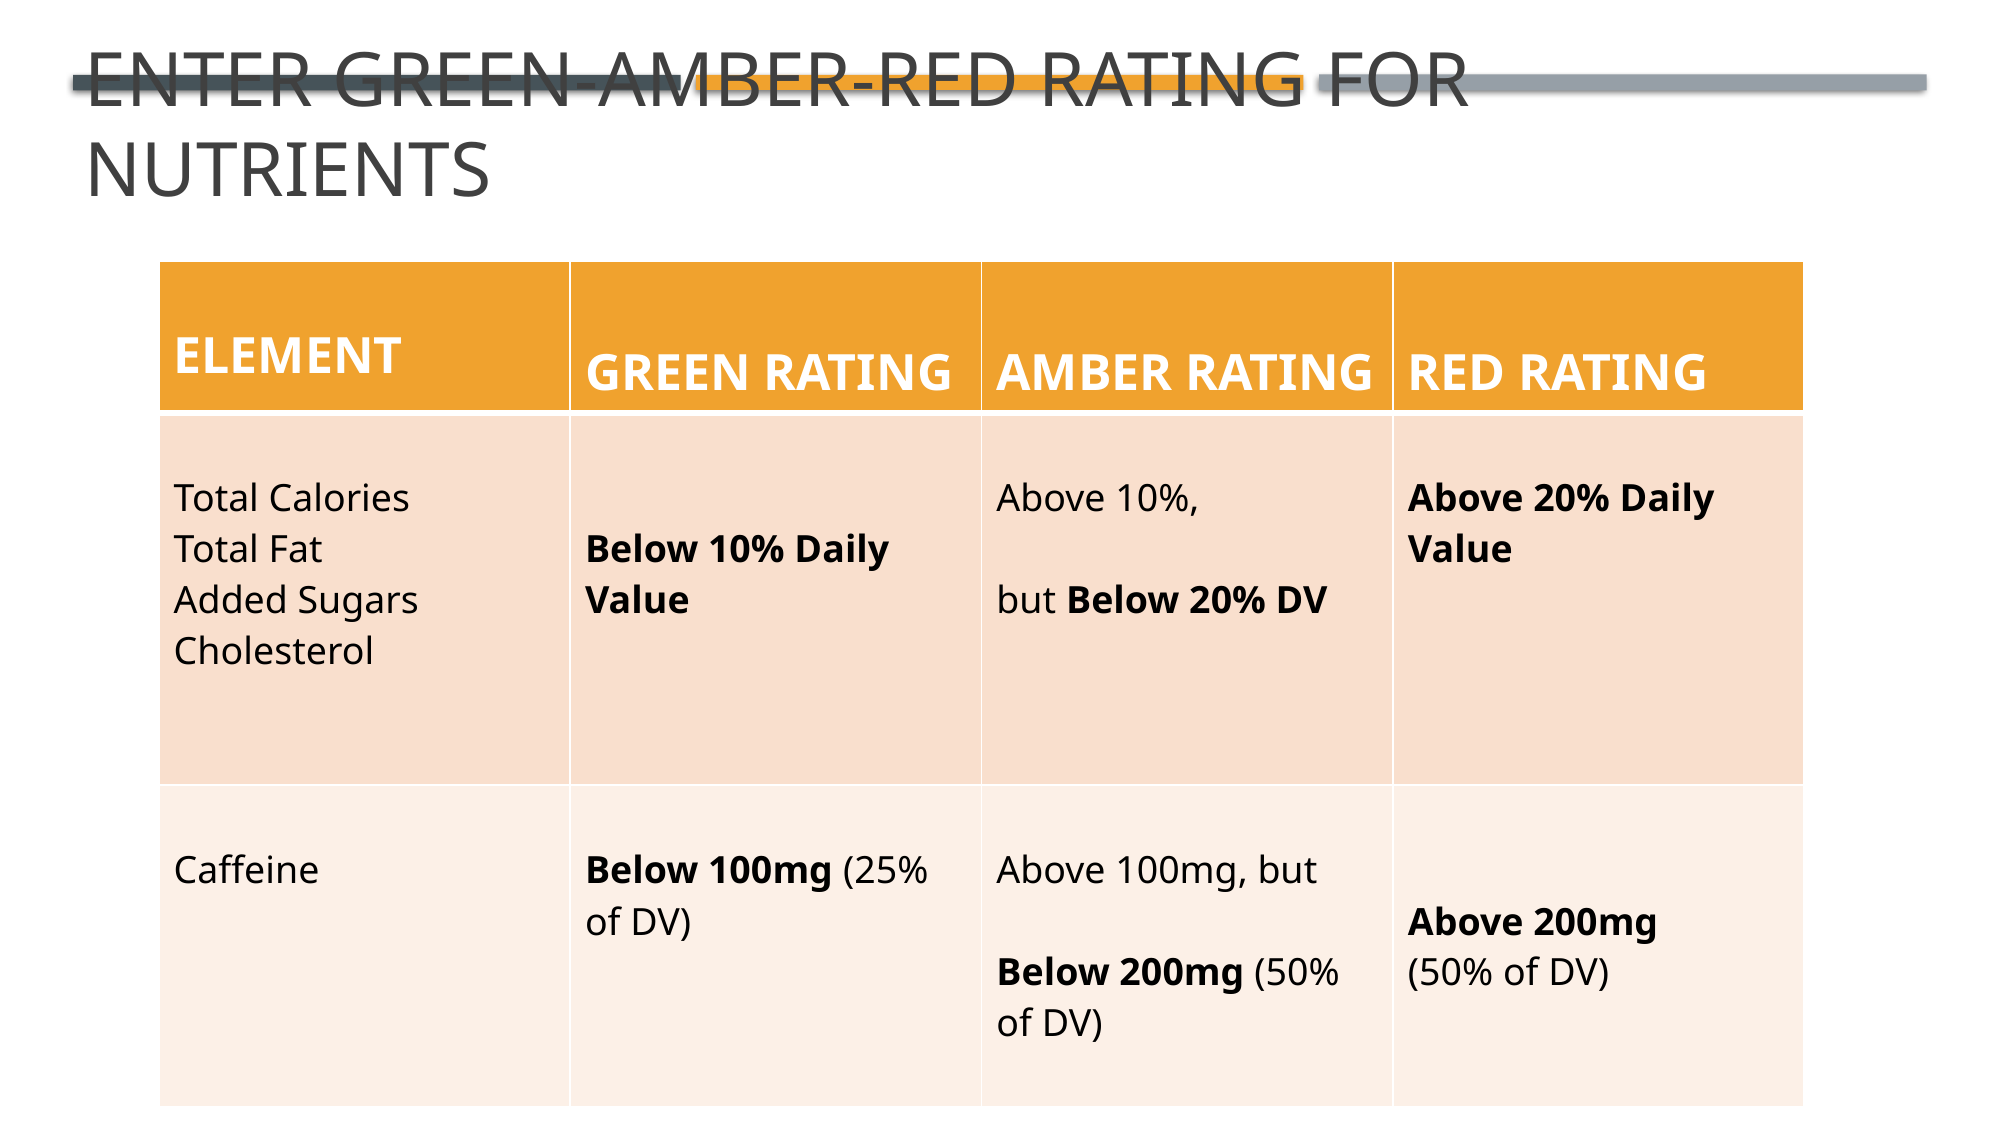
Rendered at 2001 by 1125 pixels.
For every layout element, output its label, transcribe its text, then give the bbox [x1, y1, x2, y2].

table_cell Above 20% Daily Value [1394, 416, 1803, 784]
table_cell Total Calories Total Fat Added Sugars Cholesterol [160, 416, 569, 784]
table_cell Above 100mg, but Below 200mg (50% of DV) [982, 786, 1392, 1106]
table_header AMBER RATING [982, 262, 1392, 410]
table_cell Below 10% Daily Value [571, 416, 981, 784]
table_cell Above 10%, but Below 20% DV [982, 416, 1392, 784]
table_cell Below 100mg (25% of DV) [571, 786, 981, 1106]
title ENTER GREEN-AMBER-RED RATING FOR NUTRIENTS [69, 23, 1879, 219]
table_cell Above 200mg (50% of DV) [1394, 786, 1803, 1106]
table_header ELEMENT [160, 262, 569, 410]
table_header RED RATING [1394, 262, 1803, 410]
table_cell Caffeine [160, 786, 569, 1106]
table_header GREEN RATING [571, 262, 981, 410]
